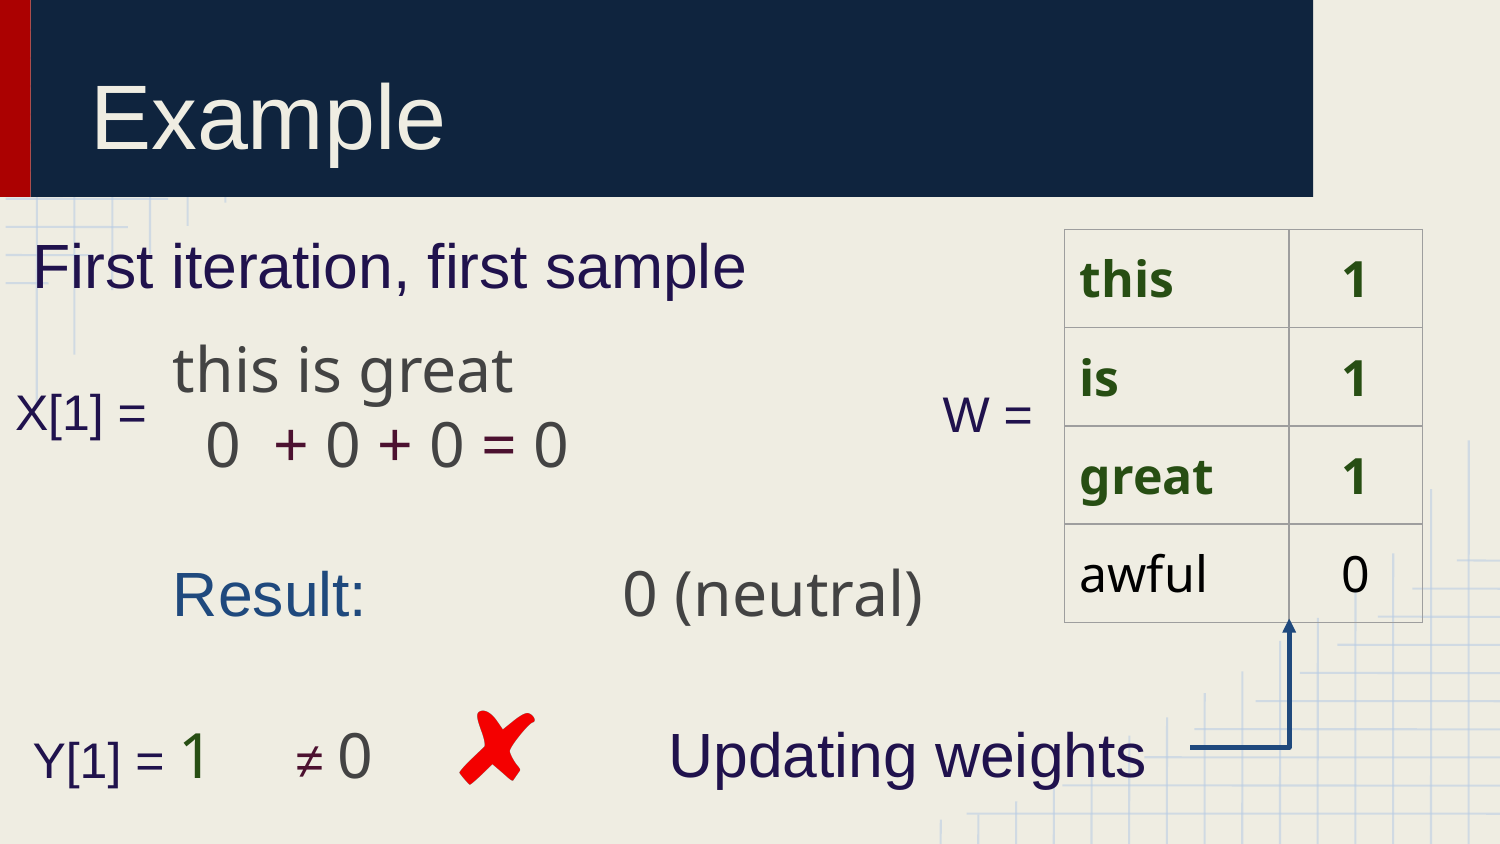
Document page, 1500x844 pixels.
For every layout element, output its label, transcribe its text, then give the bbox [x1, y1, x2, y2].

text_box Updating weights [653, 700, 1191, 795]
text_box W = [927, 266, 1064, 550]
table_cell 0 [1290, 525, 1422, 622]
table_cell 1 [1290, 427, 1422, 523]
table_cell 1 [1290, 328, 1422, 425]
table_cell awful [1065, 525, 1288, 622]
text_box this is great 0 + 0 + 0 = 0 Result: 0 (neutral) [157, 314, 1085, 647]
table_header this [1065, 230, 1288, 327]
table_cell is [1065, 328, 1288, 425]
picture [459, 710, 535, 785]
table_header 1 [1290, 230, 1422, 327]
table_cell great [1065, 427, 1288, 523]
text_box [1190, 618, 1290, 748]
text_box First iteration, first sample [17, 211, 928, 306]
title Example [75, 16, 1276, 183]
text_box X[1] = [0, 320, 164, 493]
text_box Y[1] = 1 ≠ 0 [17, 669, 412, 826]
